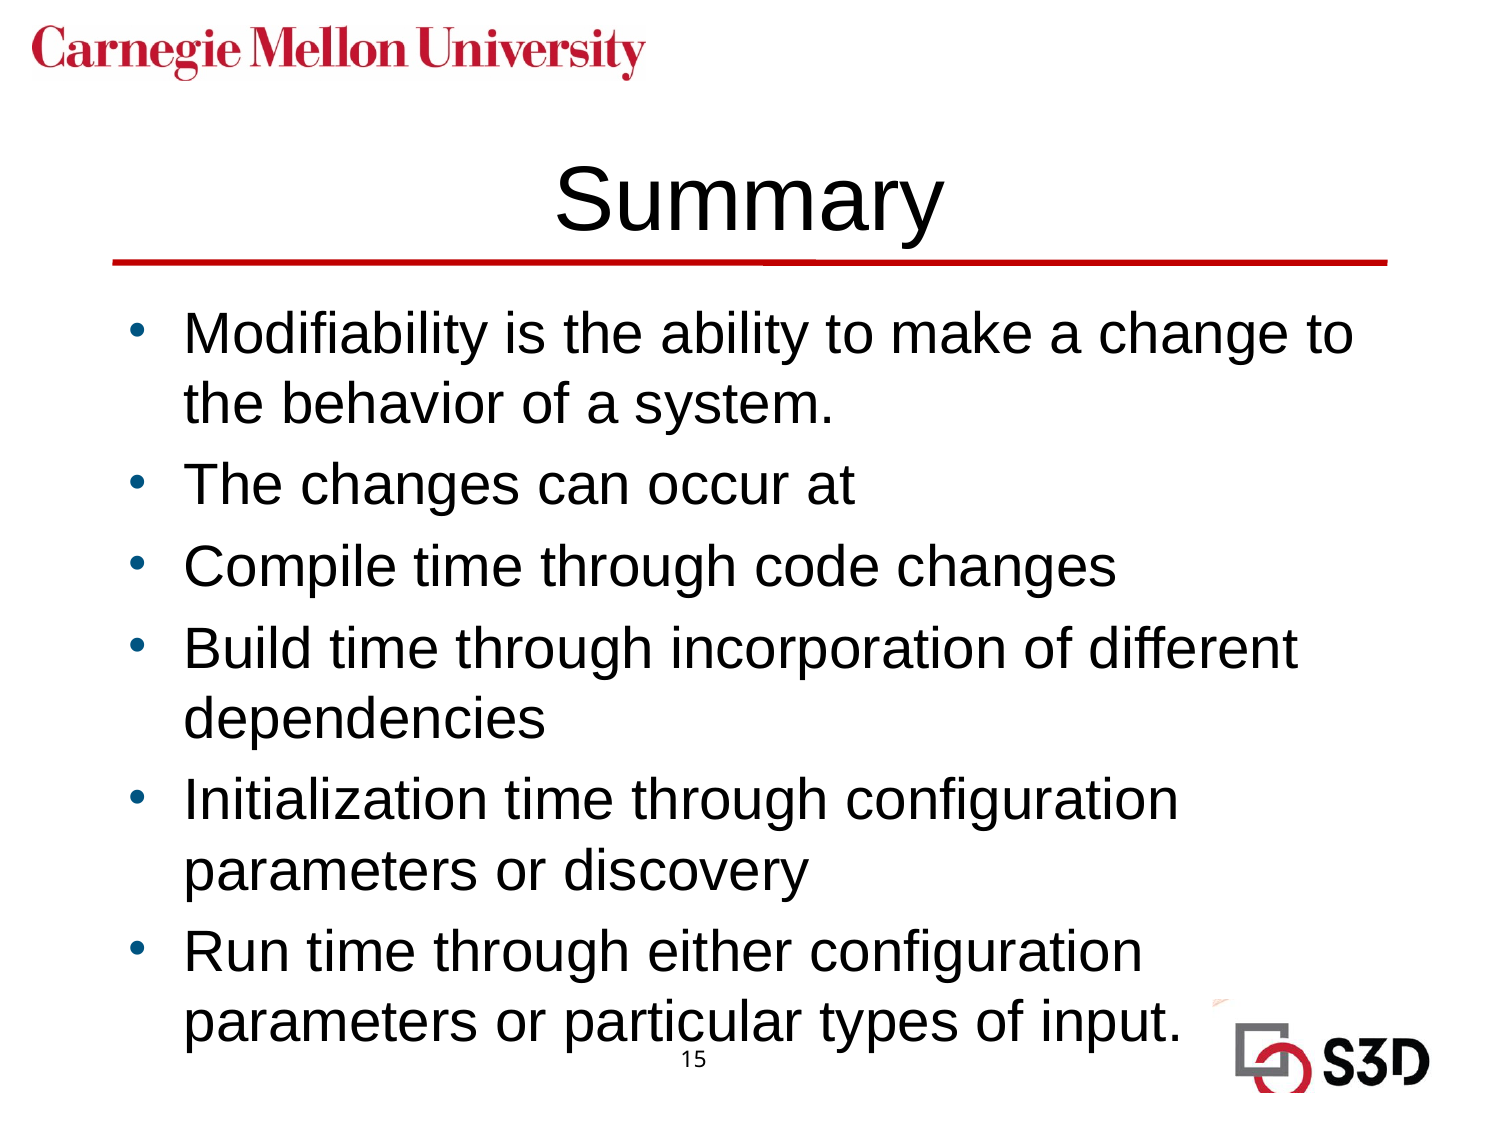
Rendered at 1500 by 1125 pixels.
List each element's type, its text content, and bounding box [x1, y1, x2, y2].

title Summary [112, 99, 1388, 287]
picture [32, 25, 646, 81]
list Modifiability is the ability to make a change to the behavior of a system. The changes can occur at Compile time through code changes Build time through incorporation of different dependencies Initialization time through configuration parameters or discovery Run time through either configuration parameters or particular types of input. [112, 287, 1388, 950]
